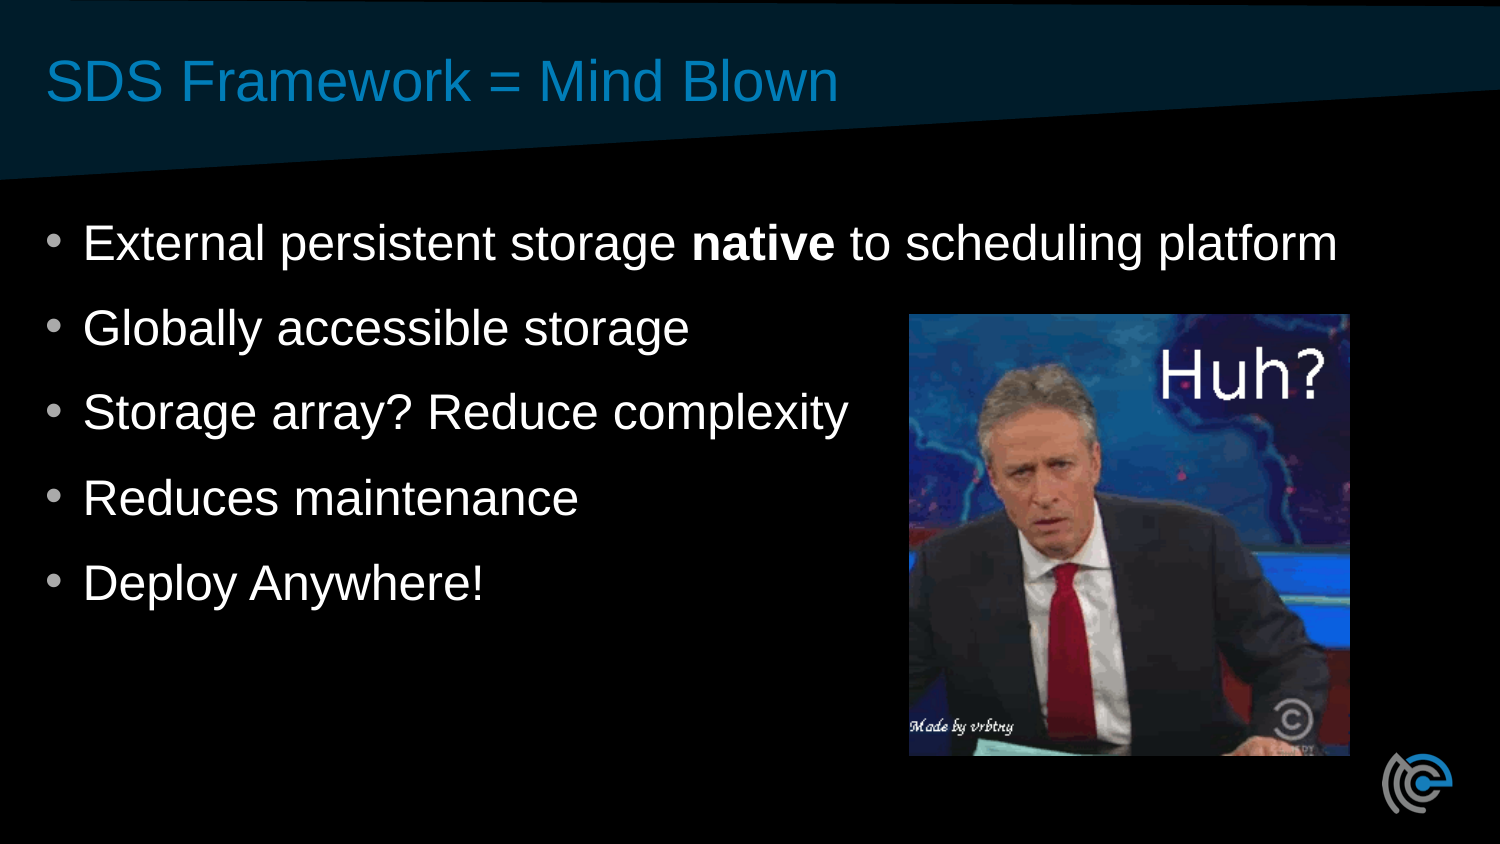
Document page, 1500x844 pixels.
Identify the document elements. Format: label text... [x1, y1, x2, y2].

picture [1382, 752, 1457, 814]
title SDS Framework = Mind Blown [45, 43, 1350, 149]
picture [909, 314, 1351, 756]
list External persistent storage native to scheduling platform Globally accessible storage Storage array? Reduce complexity Reduces maintenance Deploy Anywhere! [45, 210, 1350, 735]
